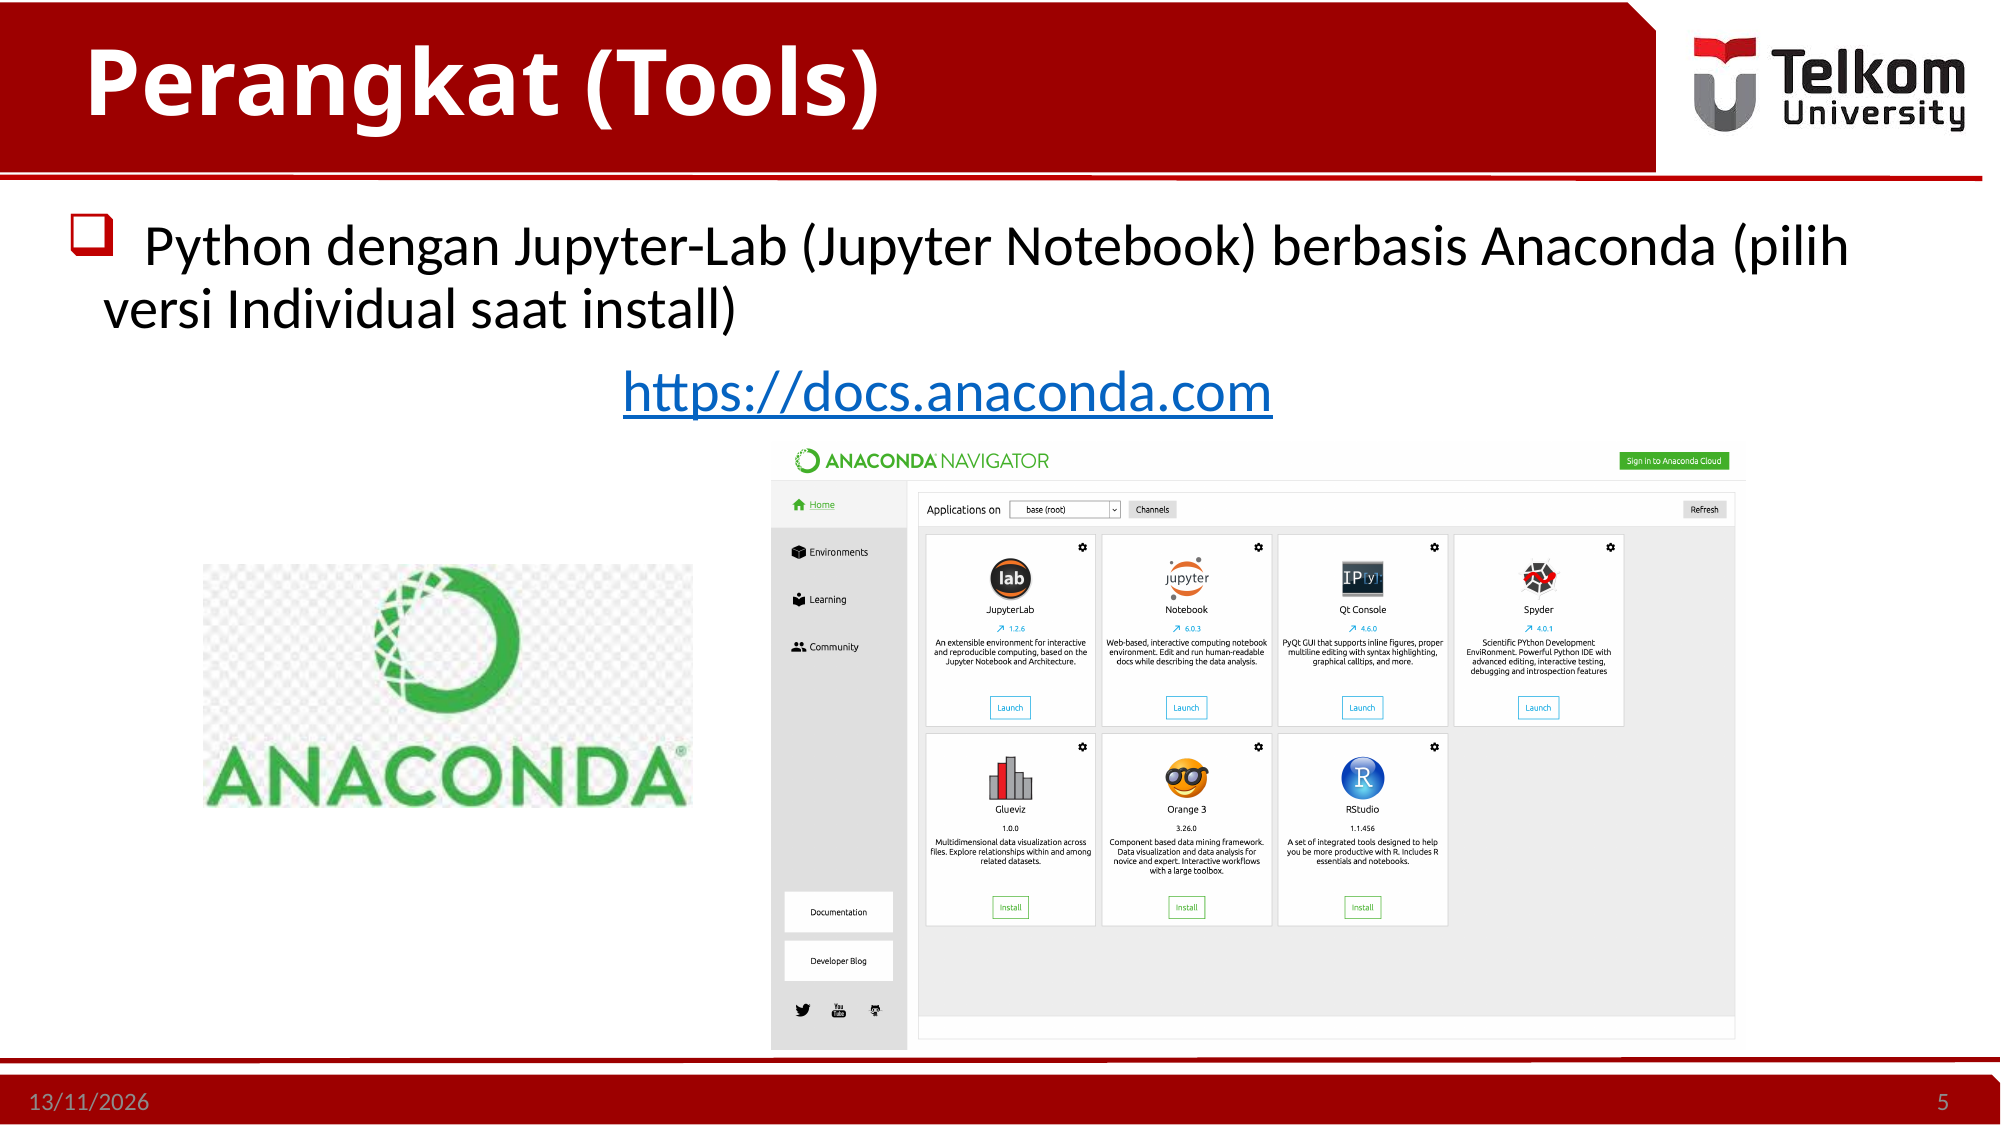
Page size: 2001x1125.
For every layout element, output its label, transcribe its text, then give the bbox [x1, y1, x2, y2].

picture [1671, 14, 1987, 154]
picture [203, 564, 693, 808]
slide_number 5 [1514, 1070, 1965, 1125]
list Python dengan Jupyter-Lab (Jupyter Notebook) berbasis Anaconda (pilih versi Individual saat install) https://docs.anaconda.com [50, 207, 1965, 922]
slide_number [13, 1070, 464, 1125]
title Perangkat (Tools) [68, 26, 1587, 146]
picture [771, 441, 1746, 1050]
